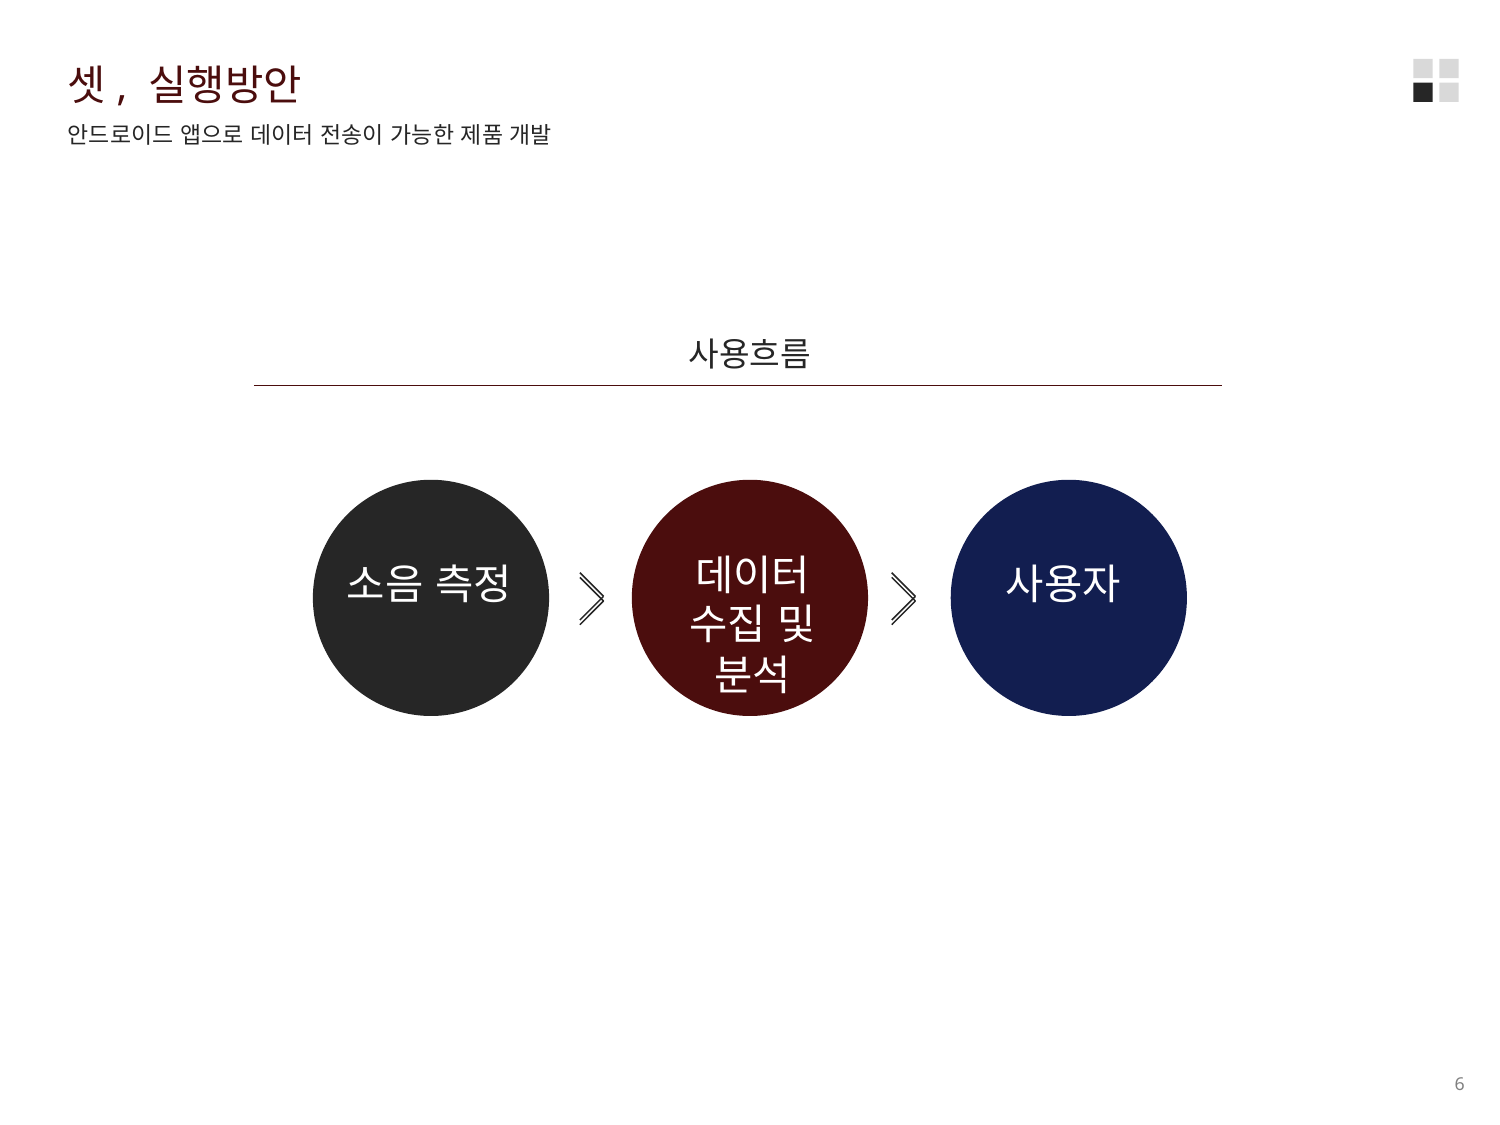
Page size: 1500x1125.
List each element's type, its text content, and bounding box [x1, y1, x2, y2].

text_box 사용흐름 [596, 326, 904, 381]
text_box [579, 572, 604, 625]
text_box [644, 477, 856, 540]
text_box [948, 556, 1190, 719]
text_box [697, 706, 803, 719]
text_box [542, 551, 552, 644]
text_box [865, 563, 871, 633]
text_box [1413, 58, 1459, 103]
text_box [958, 477, 1180, 550]
text_box 안드로이드 앱으로 데이터 전송이 가능한 제품 개발 [53, 113, 1199, 156]
text_box 소음 측정 [317, 550, 542, 666]
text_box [891, 572, 916, 625]
text_box [320, 477, 542, 550]
text_box [310, 559, 317, 637]
text_box 데이터 수집 및 분석 [640, 540, 865, 706]
text_box 셋, 실행방안 [53, 51, 1199, 113]
text_box [629, 549, 640, 647]
text_box 사용자 [956, 550, 1182, 616]
text_box [331, 666, 531, 719]
